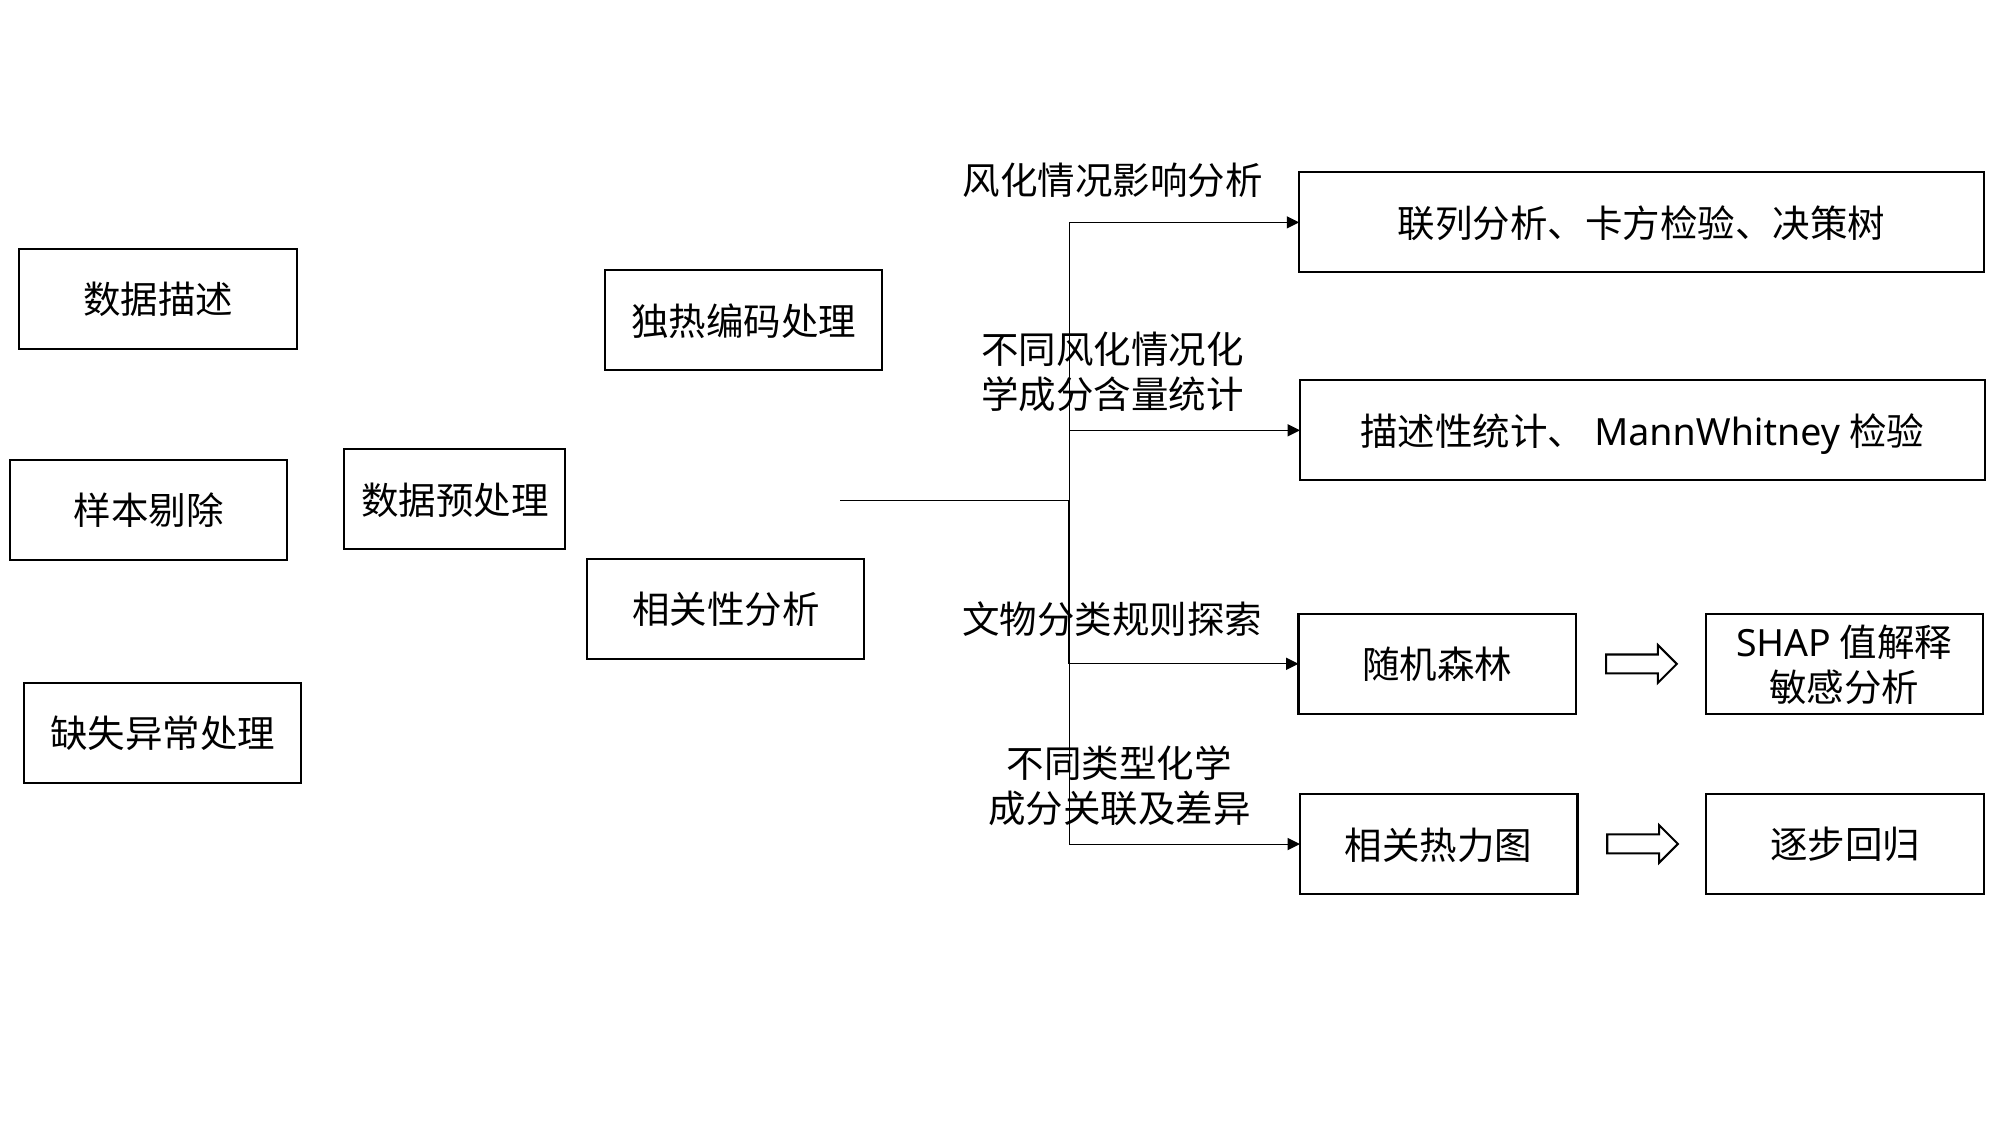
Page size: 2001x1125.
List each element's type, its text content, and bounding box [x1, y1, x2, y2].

text_box 样本剔除 [9, 459, 288, 561]
text_box 风化情况影响分析 [929, 128, 1296, 222]
text_box [1605, 642, 1679, 686]
text_box 描述性统计、MannWhitney检验 [1300, 379, 1986, 481]
text_box 相关性分析 [586, 558, 840, 660]
text_box 联列分析、卡方检验、决策树 [1298, 171, 1985, 273]
text_box 相关热力图 [1299, 793, 1579, 895]
text_box SHAP值解释敏感分析 [1705, 613, 1984, 715]
text_box 数据预处理 [343, 448, 566, 550]
text_box 缺失异常处理 [23, 682, 302, 784]
text_box [1606, 822, 1680, 866]
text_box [840, 222, 1300, 430]
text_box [840, 430, 1301, 500]
text_box 随机森林 [1301, 613, 1577, 715]
text_box 逐步回归 [1705, 793, 1985, 895]
text_box 数据描述 [18, 248, 298, 350]
text_box 独热编码处理 [604, 269, 840, 371]
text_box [840, 500, 1301, 845]
